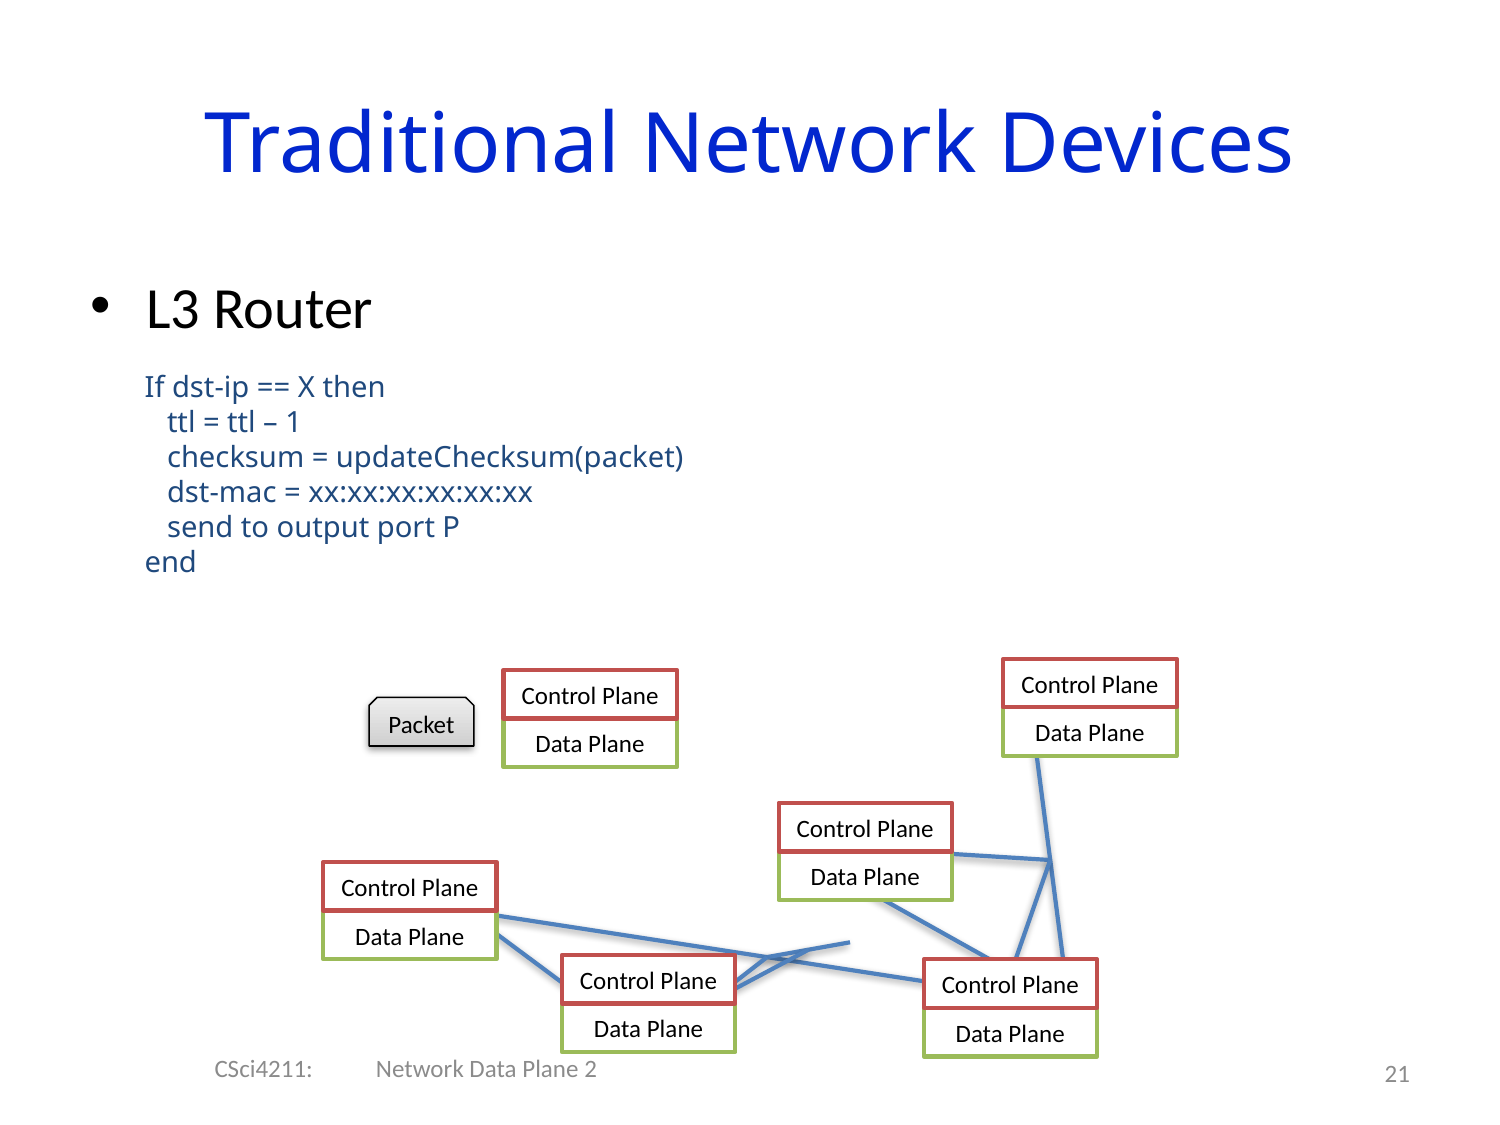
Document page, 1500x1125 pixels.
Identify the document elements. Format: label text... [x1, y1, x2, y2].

list L3 Router [75, 262, 1425, 1005]
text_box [323, 658, 1177, 1057]
slide_number 21 [1074, 1042, 1425, 1103]
footer CSci4211: Network Data Plane 2 [112, 1042, 700, 1093]
text_box If dst-ip == X then ttl = ttl – 1 checksum = updateChecksum(packet) dst-mac = xx:xx:xx:xx:xx:xx send to output port P end [143, 366, 782, 582]
title Traditional Network Devices [75, 45, 1425, 233]
